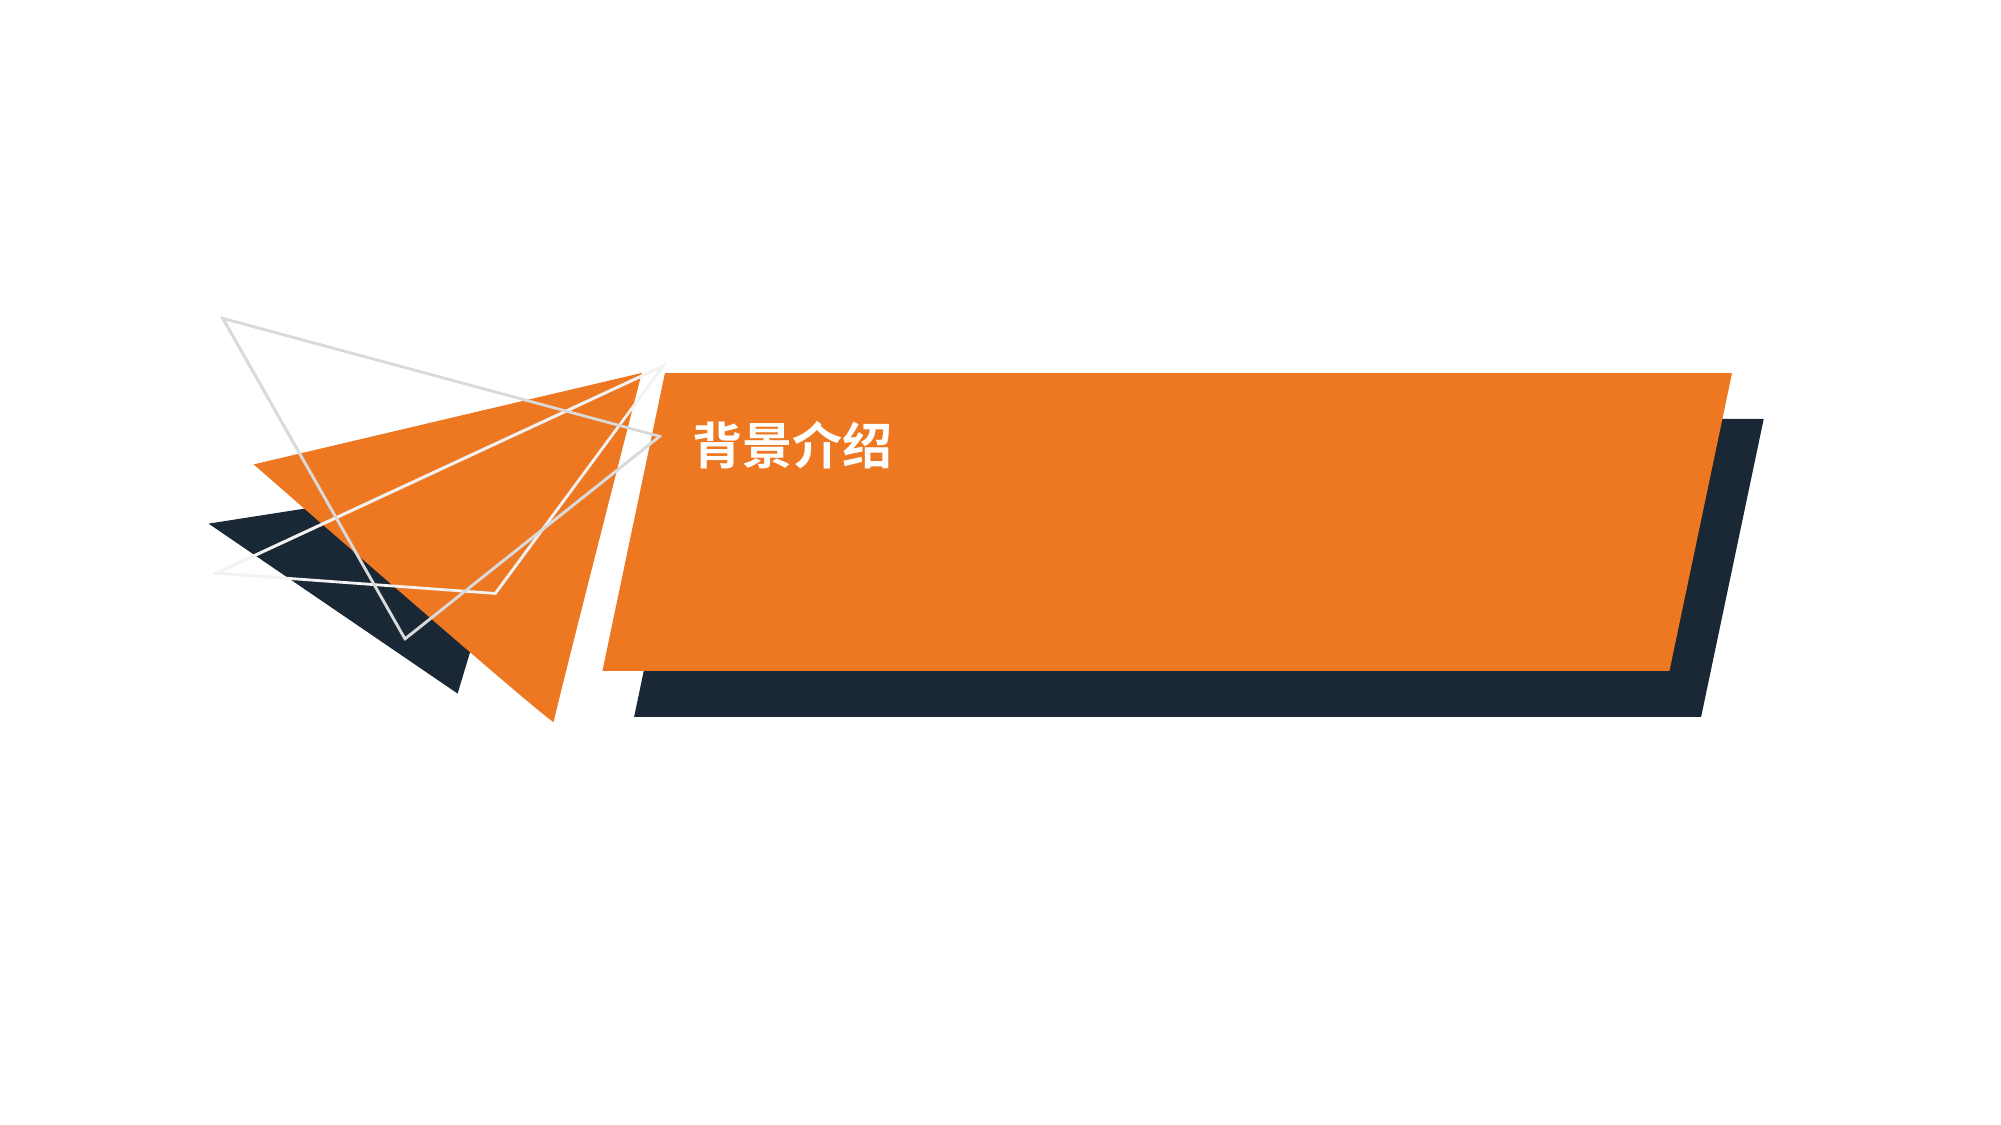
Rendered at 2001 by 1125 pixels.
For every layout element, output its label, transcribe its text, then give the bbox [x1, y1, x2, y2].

title 背景介绍 [677, 413, 1669, 484]
